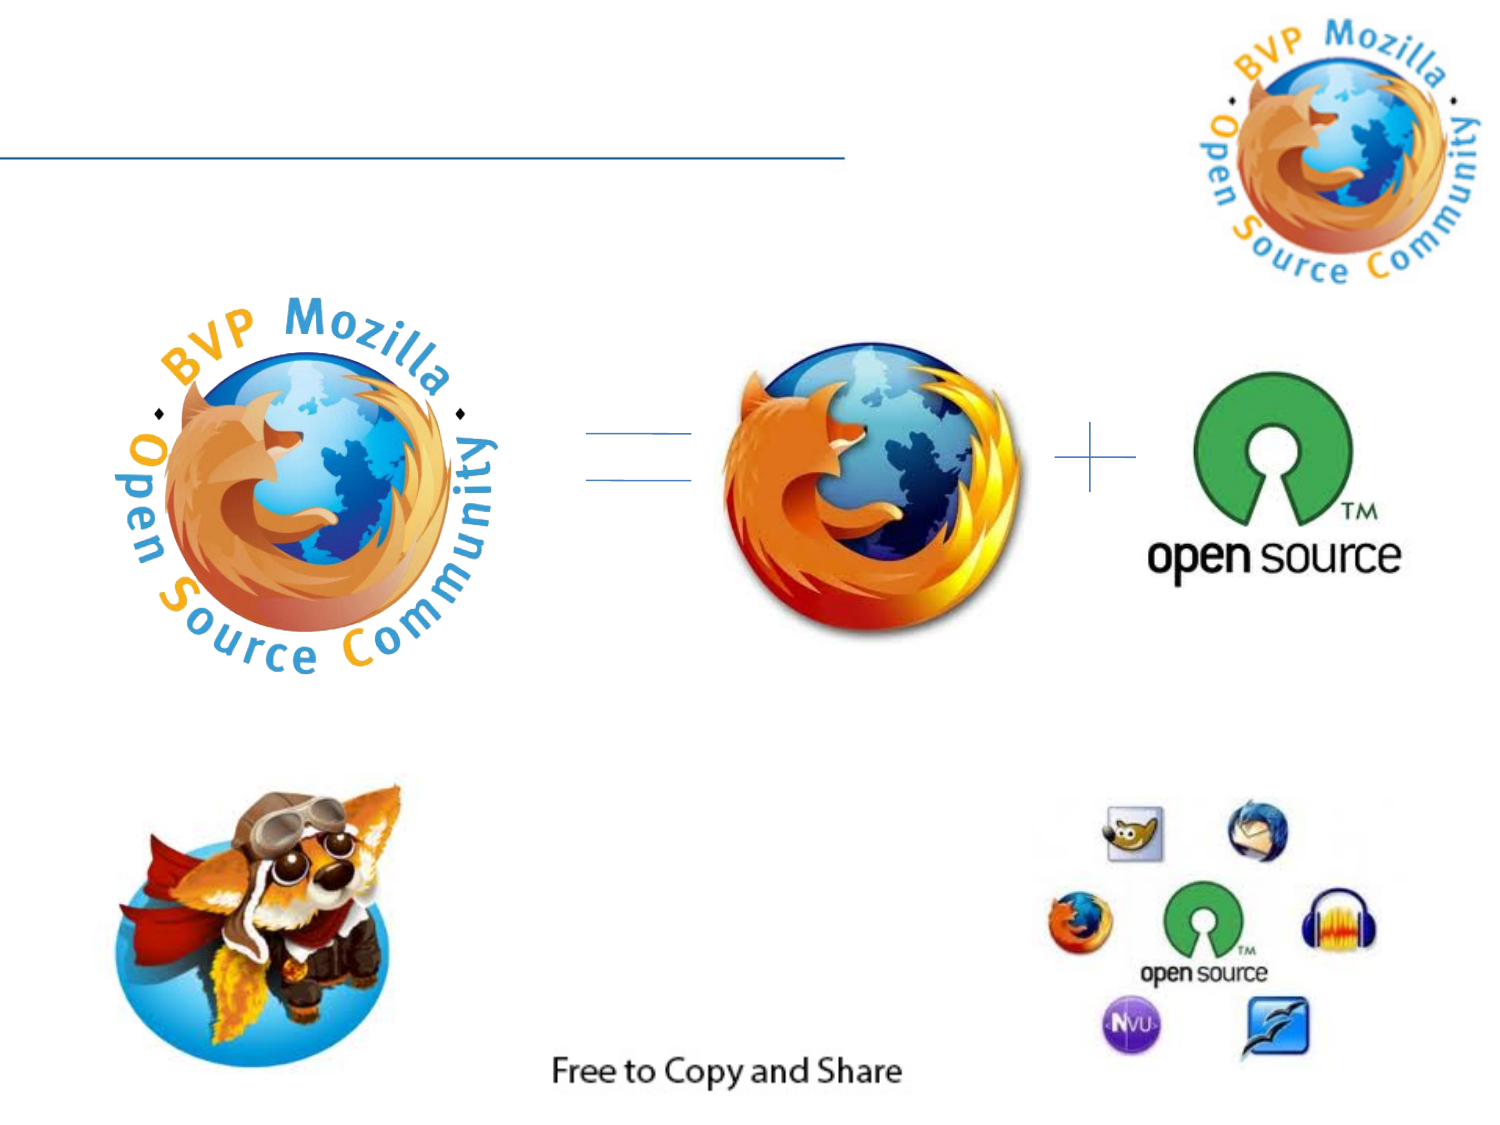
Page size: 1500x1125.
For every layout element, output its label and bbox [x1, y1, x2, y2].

picture [0, 0, 1500, 1125]
text_box [105, 292, 1412, 683]
